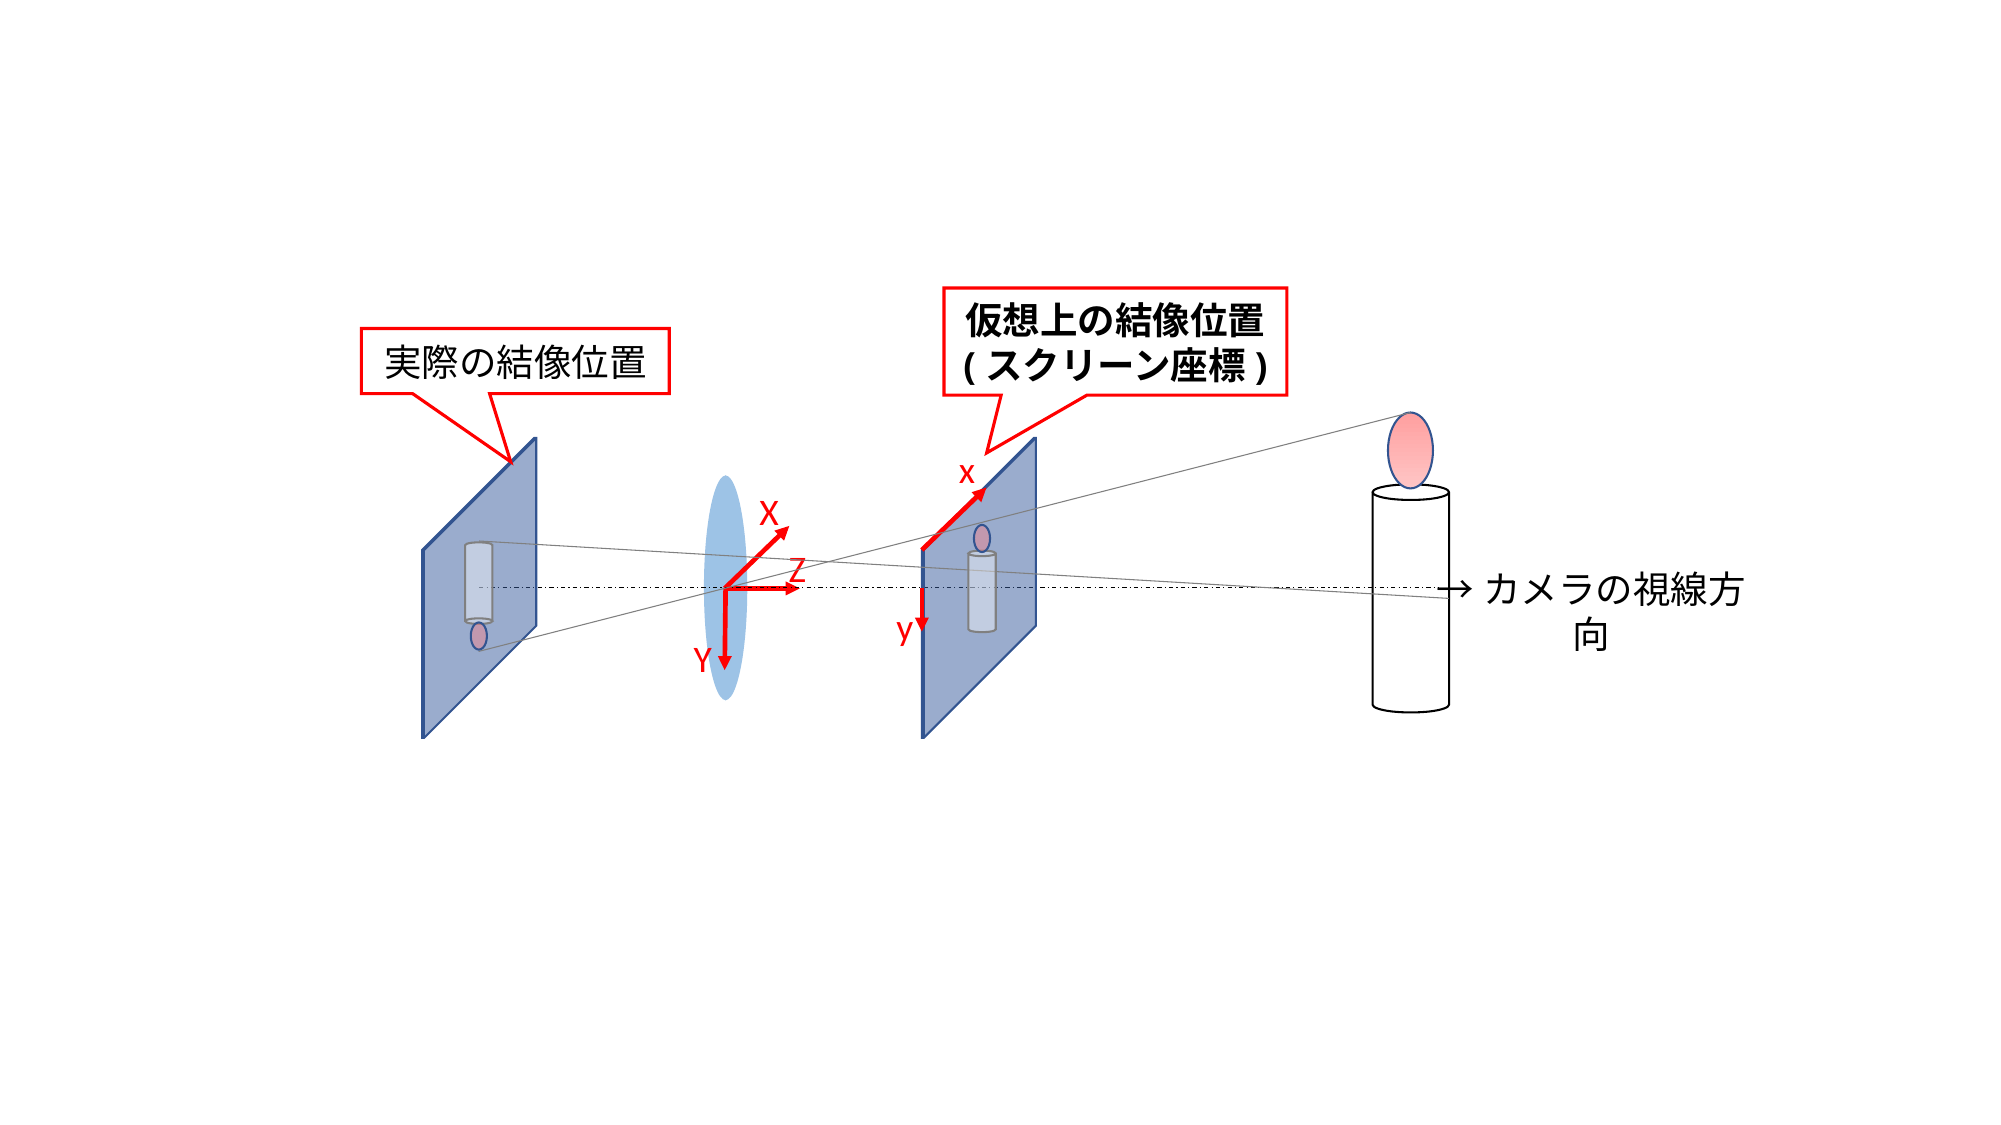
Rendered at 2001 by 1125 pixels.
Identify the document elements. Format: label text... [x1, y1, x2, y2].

text_box →カメラの視線方向 [1450, 558, 1772, 664]
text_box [968, 524, 996, 633]
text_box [478, 412, 1411, 652]
text_box [421, 492, 479, 739]
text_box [1411, 412, 1450, 713]
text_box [479, 652, 1411, 713]
text_box [920, 713, 951, 739]
text_box 実際の結像位置 [360, 327, 671, 441]
text_box 仮想上の結像位置 (スクリーン座標) [943, 286, 1288, 412]
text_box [465, 542, 493, 650]
